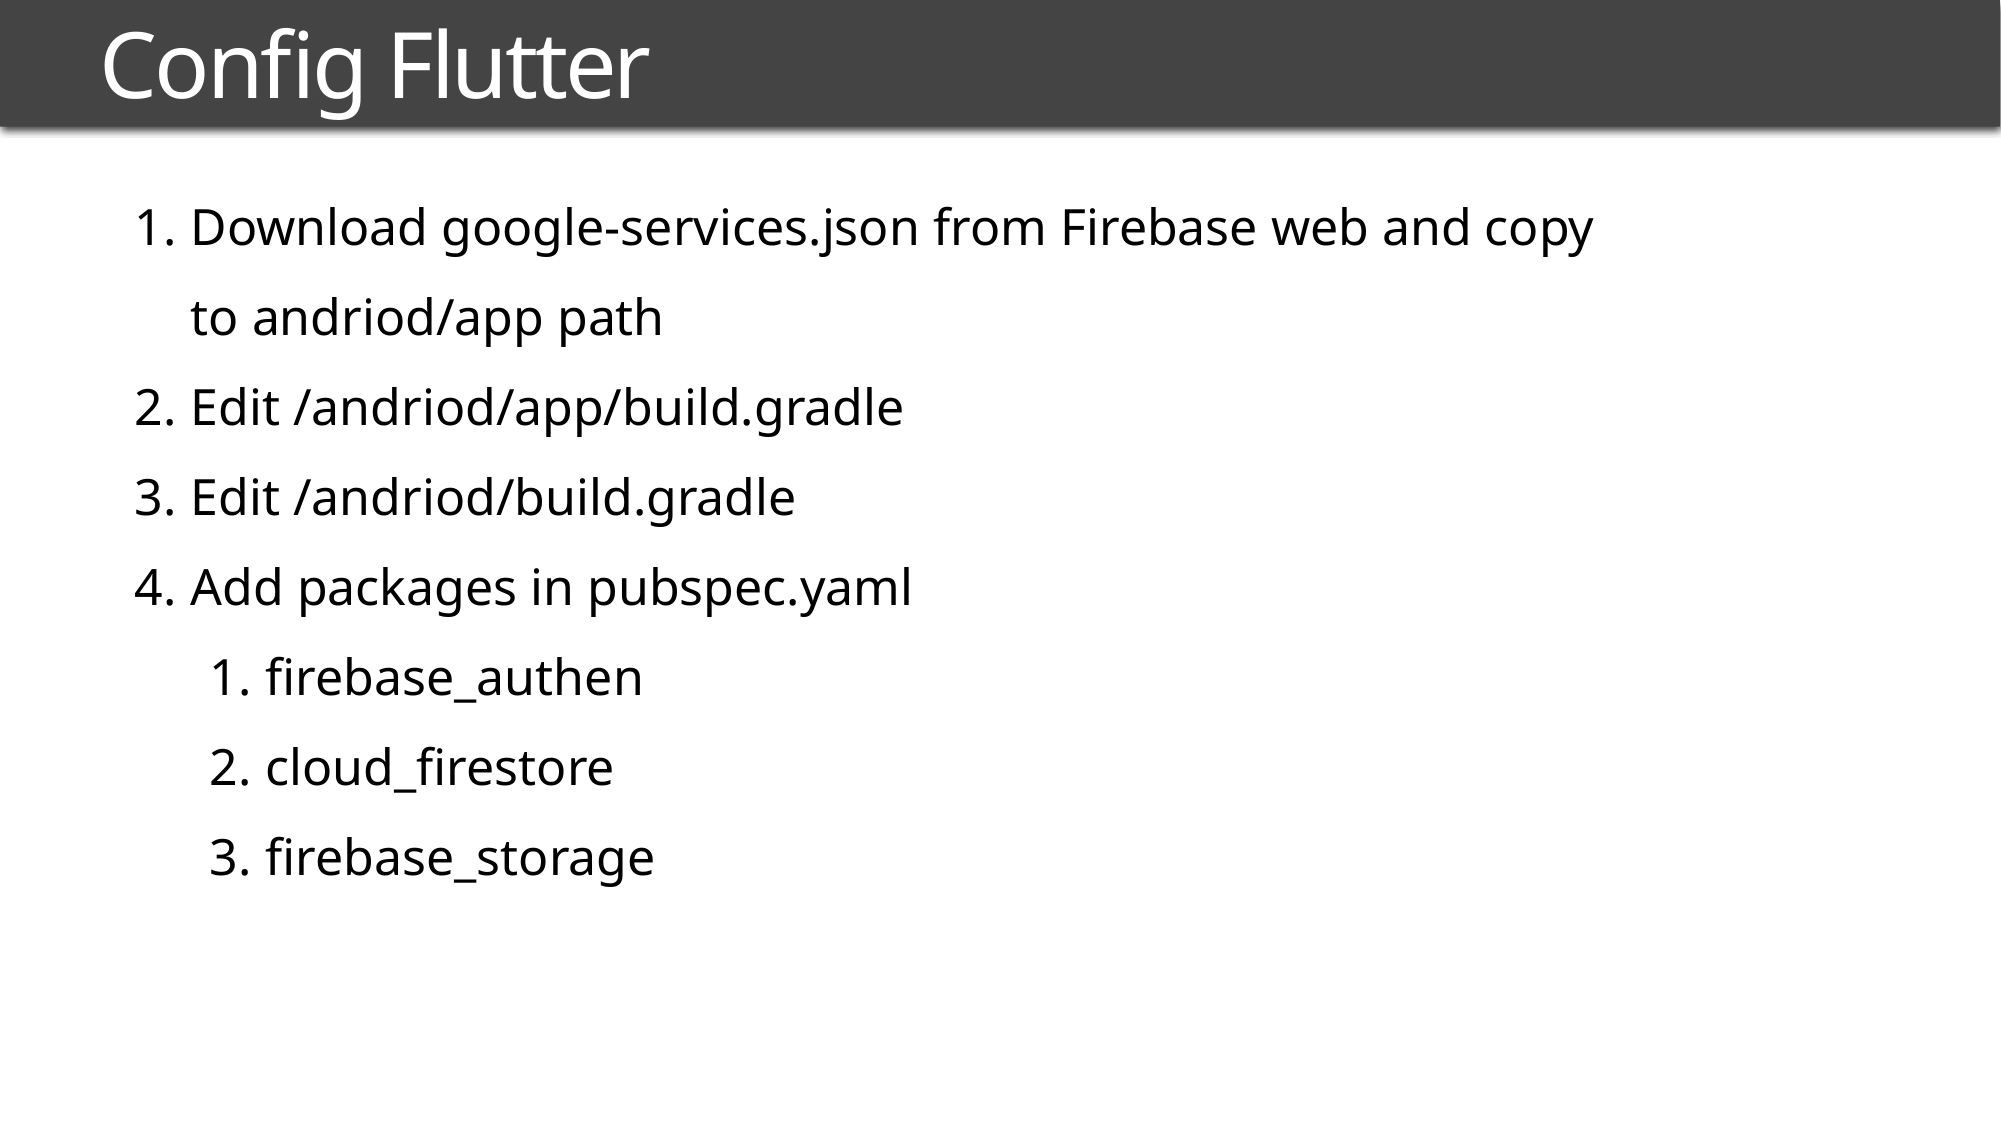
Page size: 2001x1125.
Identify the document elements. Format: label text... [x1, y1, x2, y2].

text_box Download google-services.json from Firebase web and copy to andriod/app path Edit /andriod/app/build.gradle Edit /andriod/build.gradle Add packages in pubspec.yaml firebase_authen cloud_firestore firebase_storage [119, 157, 1628, 1028]
title Config Flutter [99, 23, 1900, 107]
